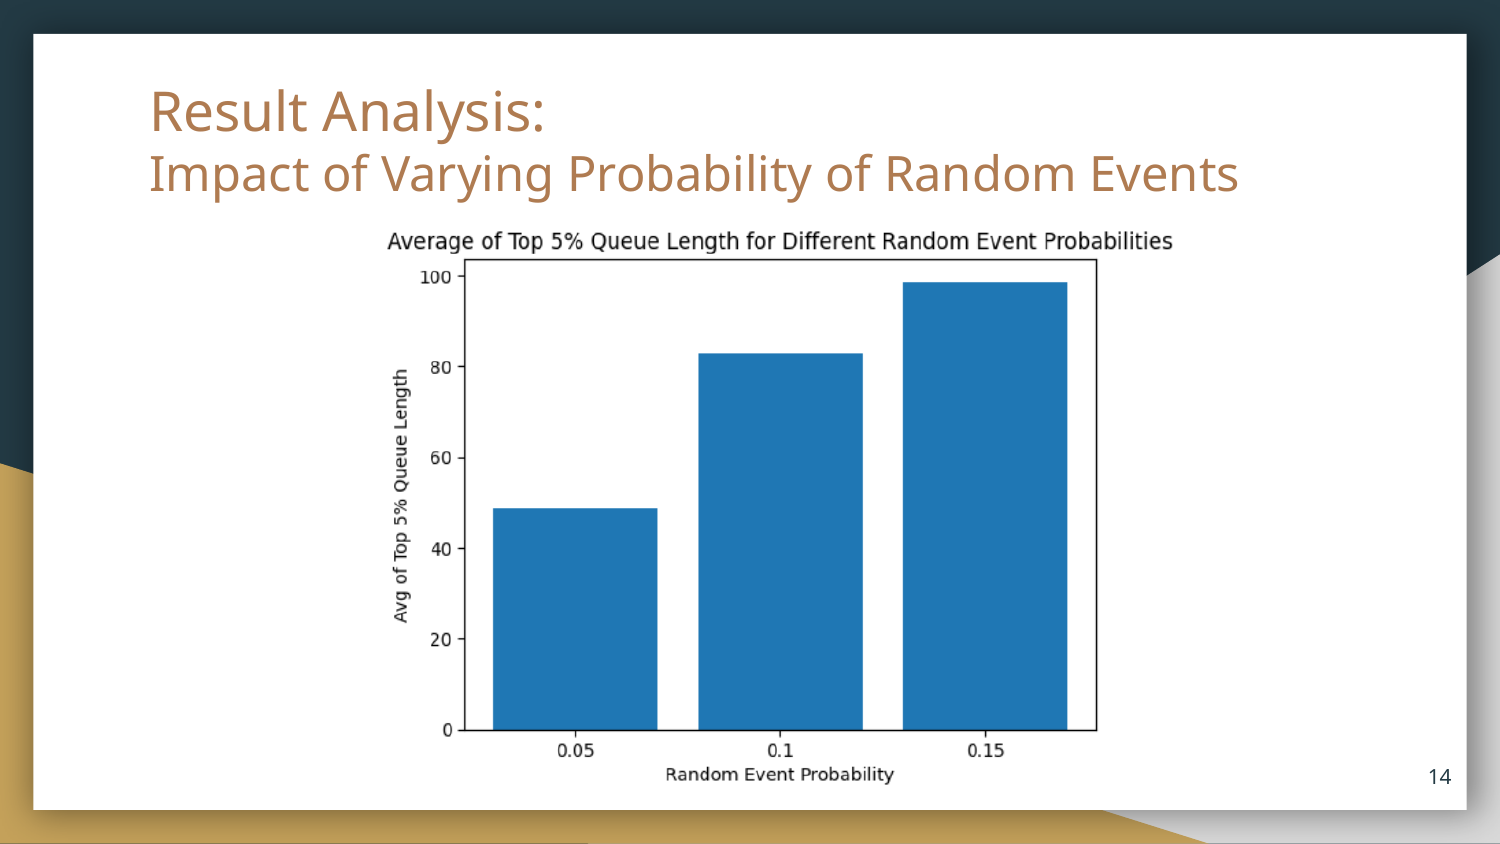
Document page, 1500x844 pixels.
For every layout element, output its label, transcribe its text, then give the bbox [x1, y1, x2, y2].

slide_number ‹#› [1376, 745, 1467, 810]
title Result Analysis: Impact of Varying Probability of Random Events [134, 61, 1366, 219]
picture [377, 218, 1173, 794]
